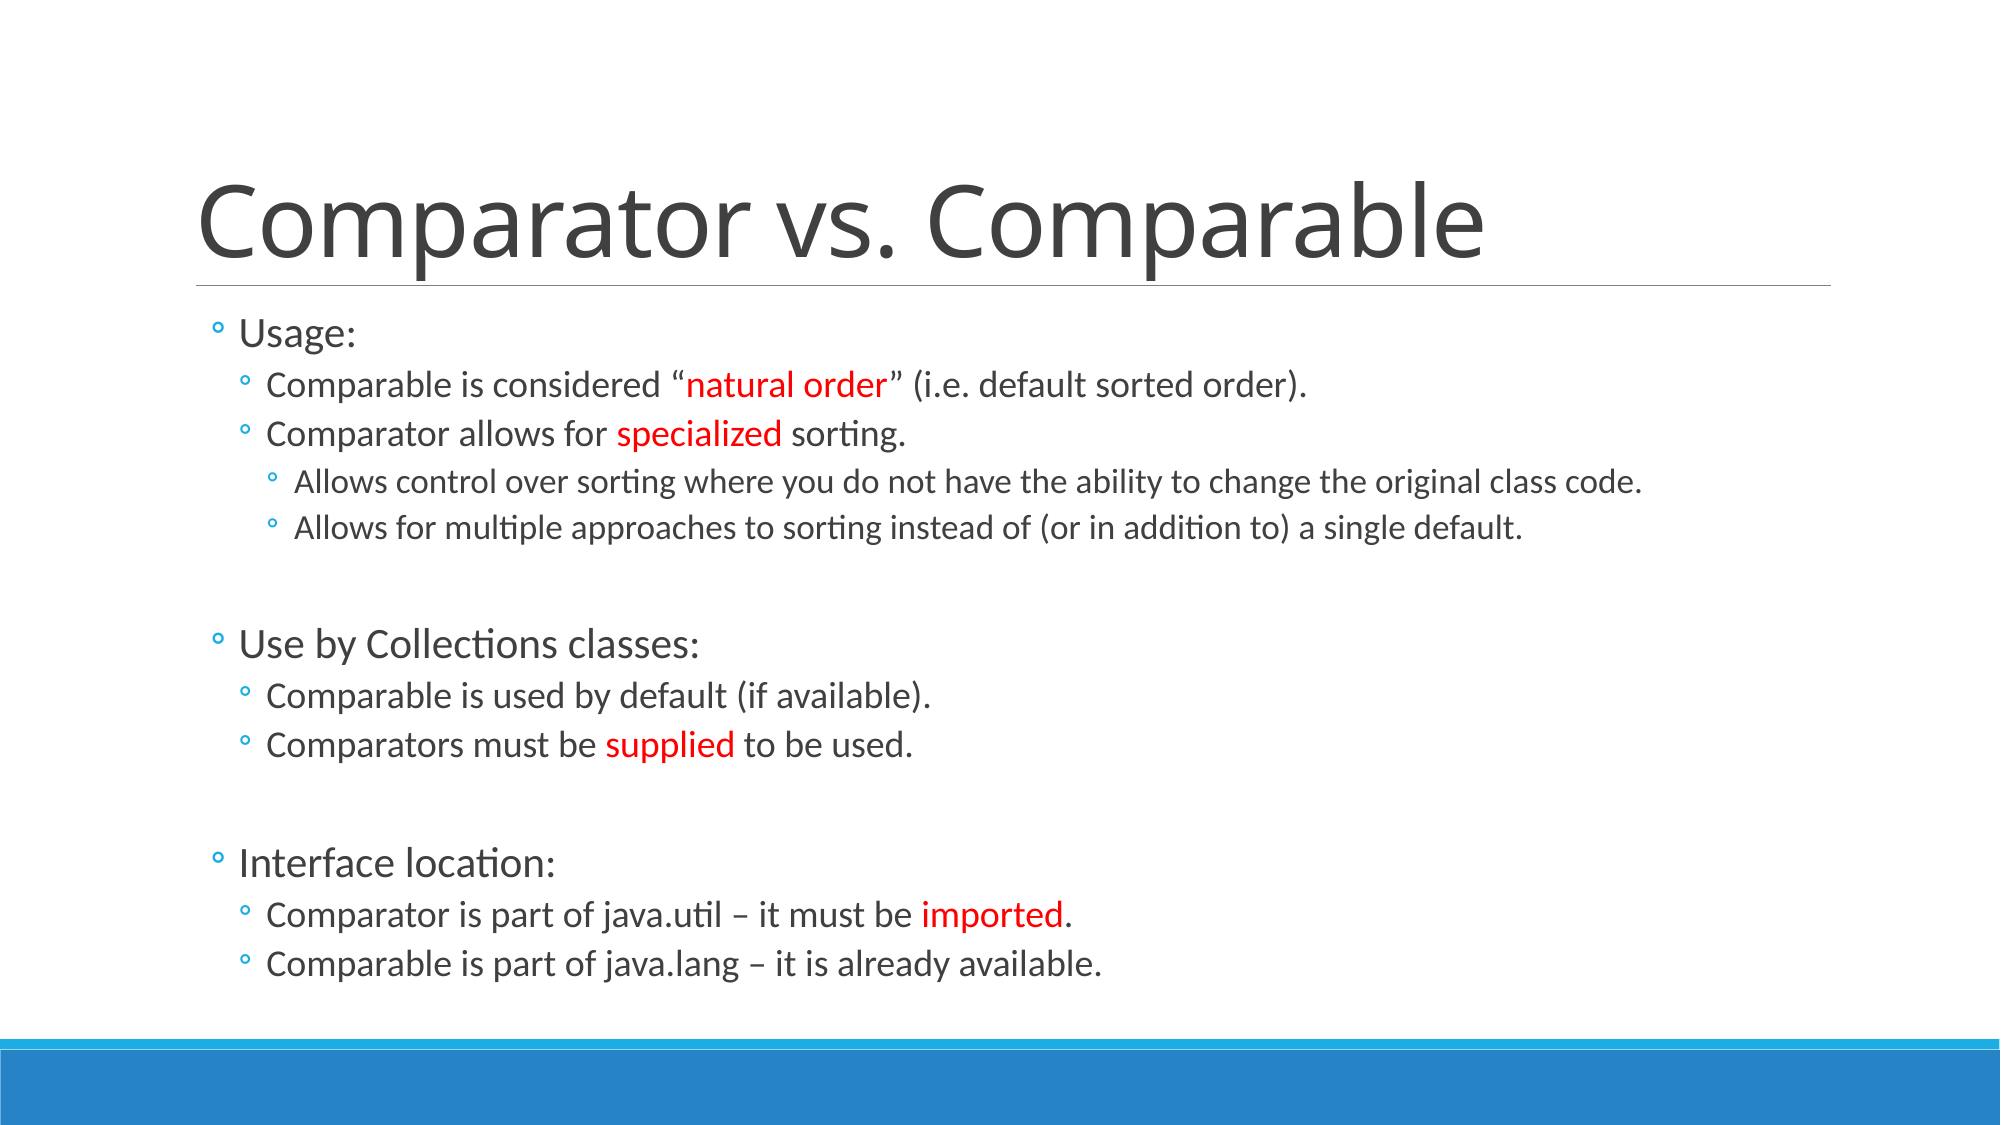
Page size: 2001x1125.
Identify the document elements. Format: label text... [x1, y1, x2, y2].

list Usage: Comparable is considered “natural order” (i.e. default sorted order). Comparator allows for specialized sorting. Allows control over sorting where you do not have the ability to change the original class code. Allows for multiple approaches to sorting instead of (or in addition to) a single default. Use by Collections classes: Comparable is used by default (if available). Comparators must be supplied to be used. Interface location: Comparator is part of java.util – it must be imported. Comparable is part of java.lang – it is already available. [180, 302, 1830, 1001]
title Comparator vs. Comparable [180, 47, 1830, 285]
